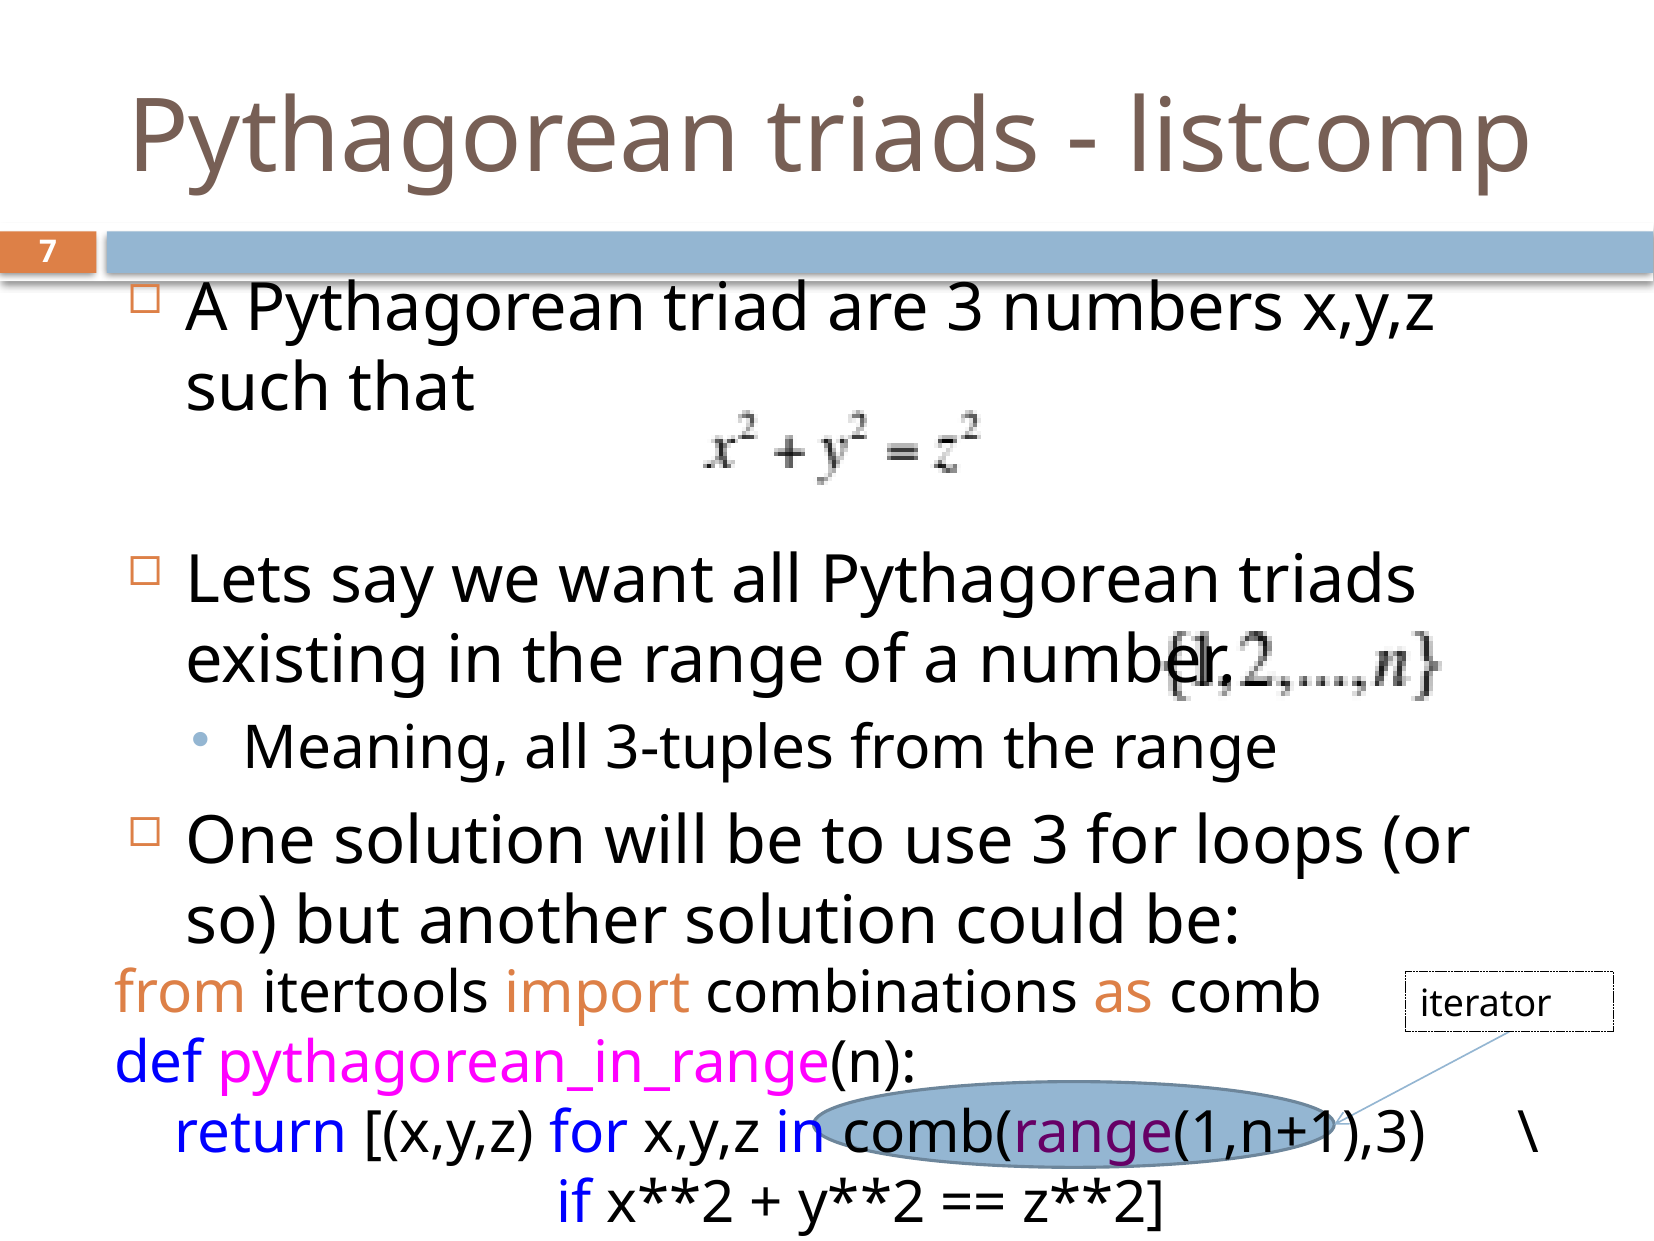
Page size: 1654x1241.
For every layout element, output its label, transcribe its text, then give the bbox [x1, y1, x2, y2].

text_box from itertools import combinations as comb def pythagorean_in_range(n): return [(x,y,z) for x,y,z in comb(range(1,n+1),3) \ if x**2 + y**2 == z**2] [97, 945, 1608, 1241]
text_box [1151, 617, 1452, 712]
list A Pythagorean triad are 3 numbers x,y,z such that Lets say we want all Pythagorean triads existing in the range of a number. Meaning, all 3-tuples from the range One solution will be to use 3 for loops (or so) but another solution could be: [110, 255, 1585, 945]
title Pythagorean triads - listcomp [110, 41, 1585, 221]
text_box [695, 398, 986, 491]
slide_number 7 [0, 230, 97, 275]
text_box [813, 971, 1614, 1168]
